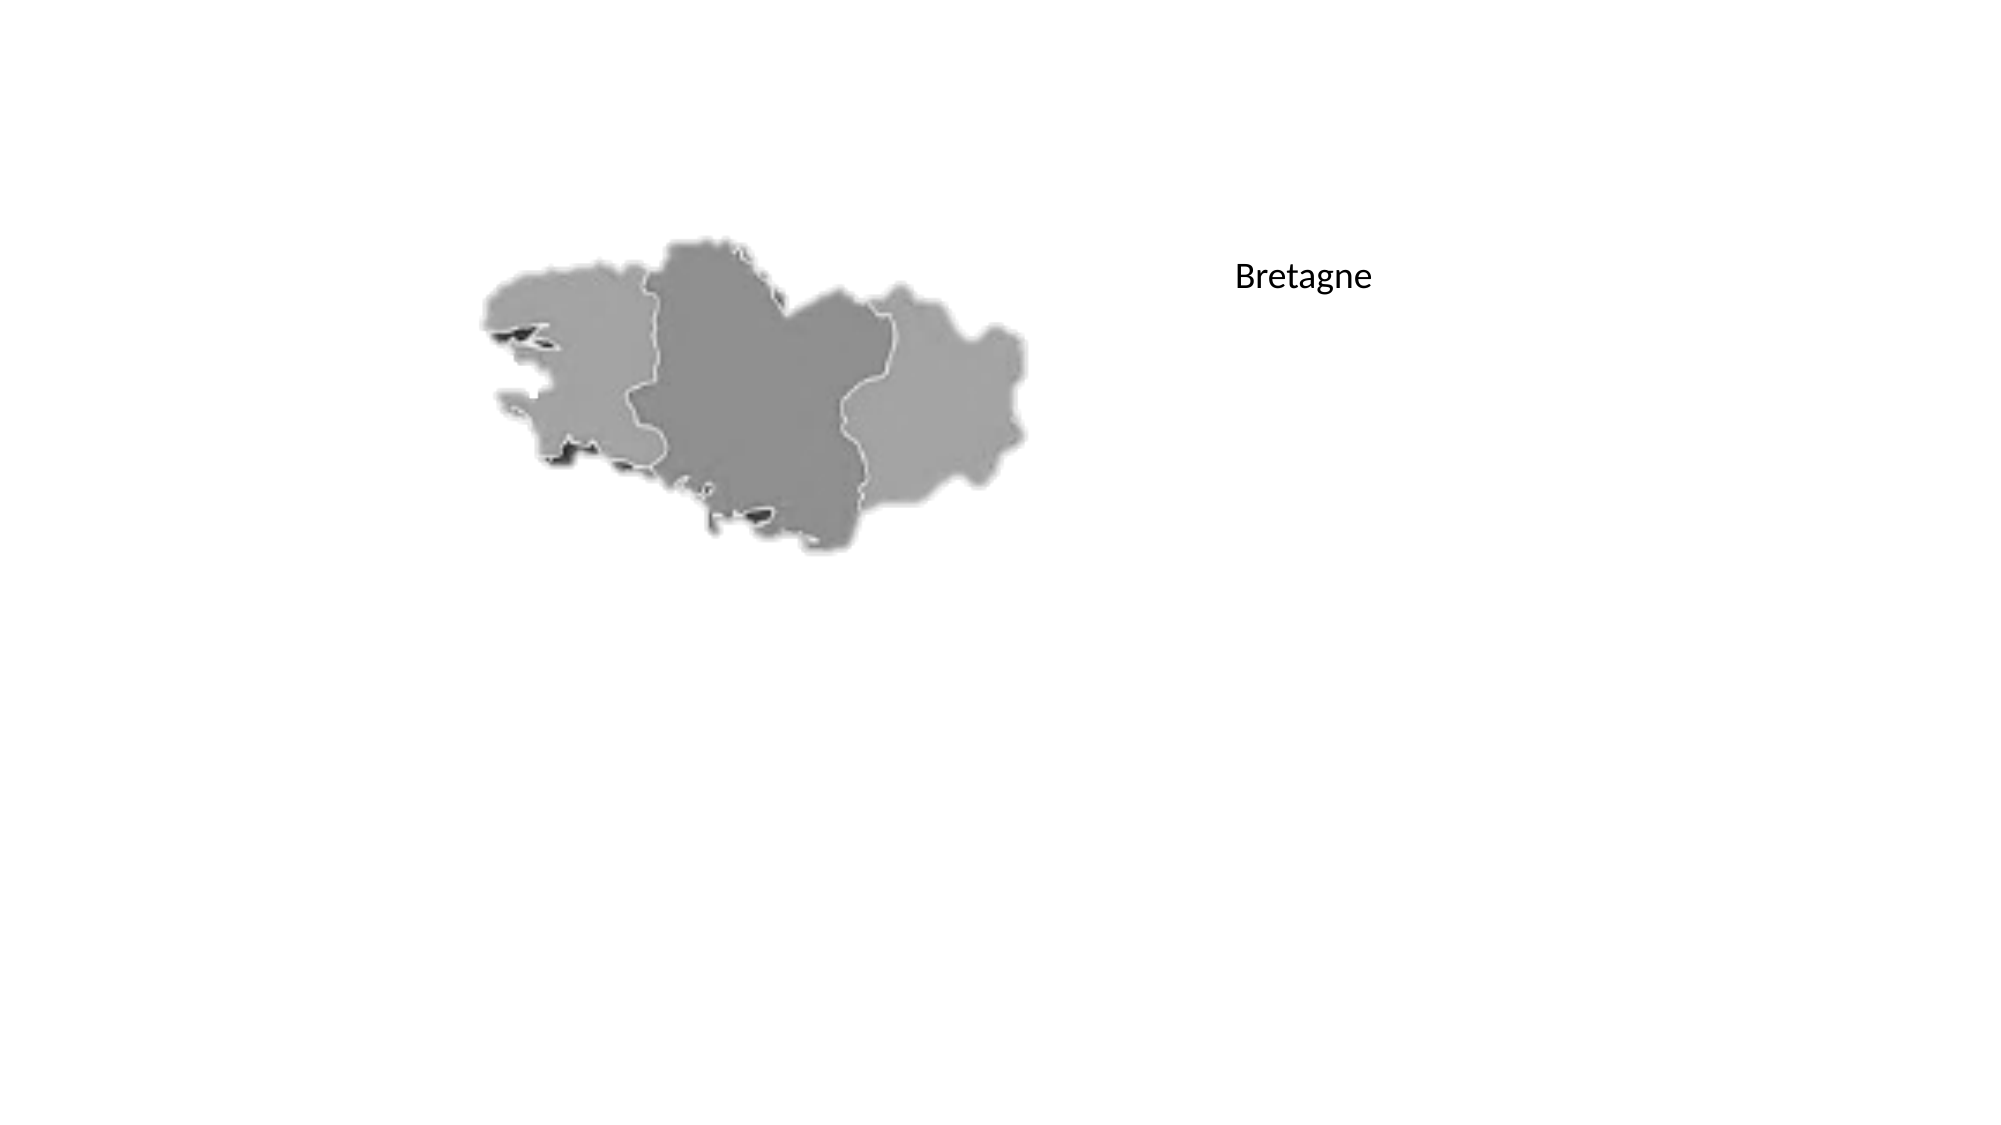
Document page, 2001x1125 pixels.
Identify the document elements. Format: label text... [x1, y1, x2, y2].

text_box Bretagne [1220, 243, 1537, 304]
picture [458, 203, 1059, 580]
